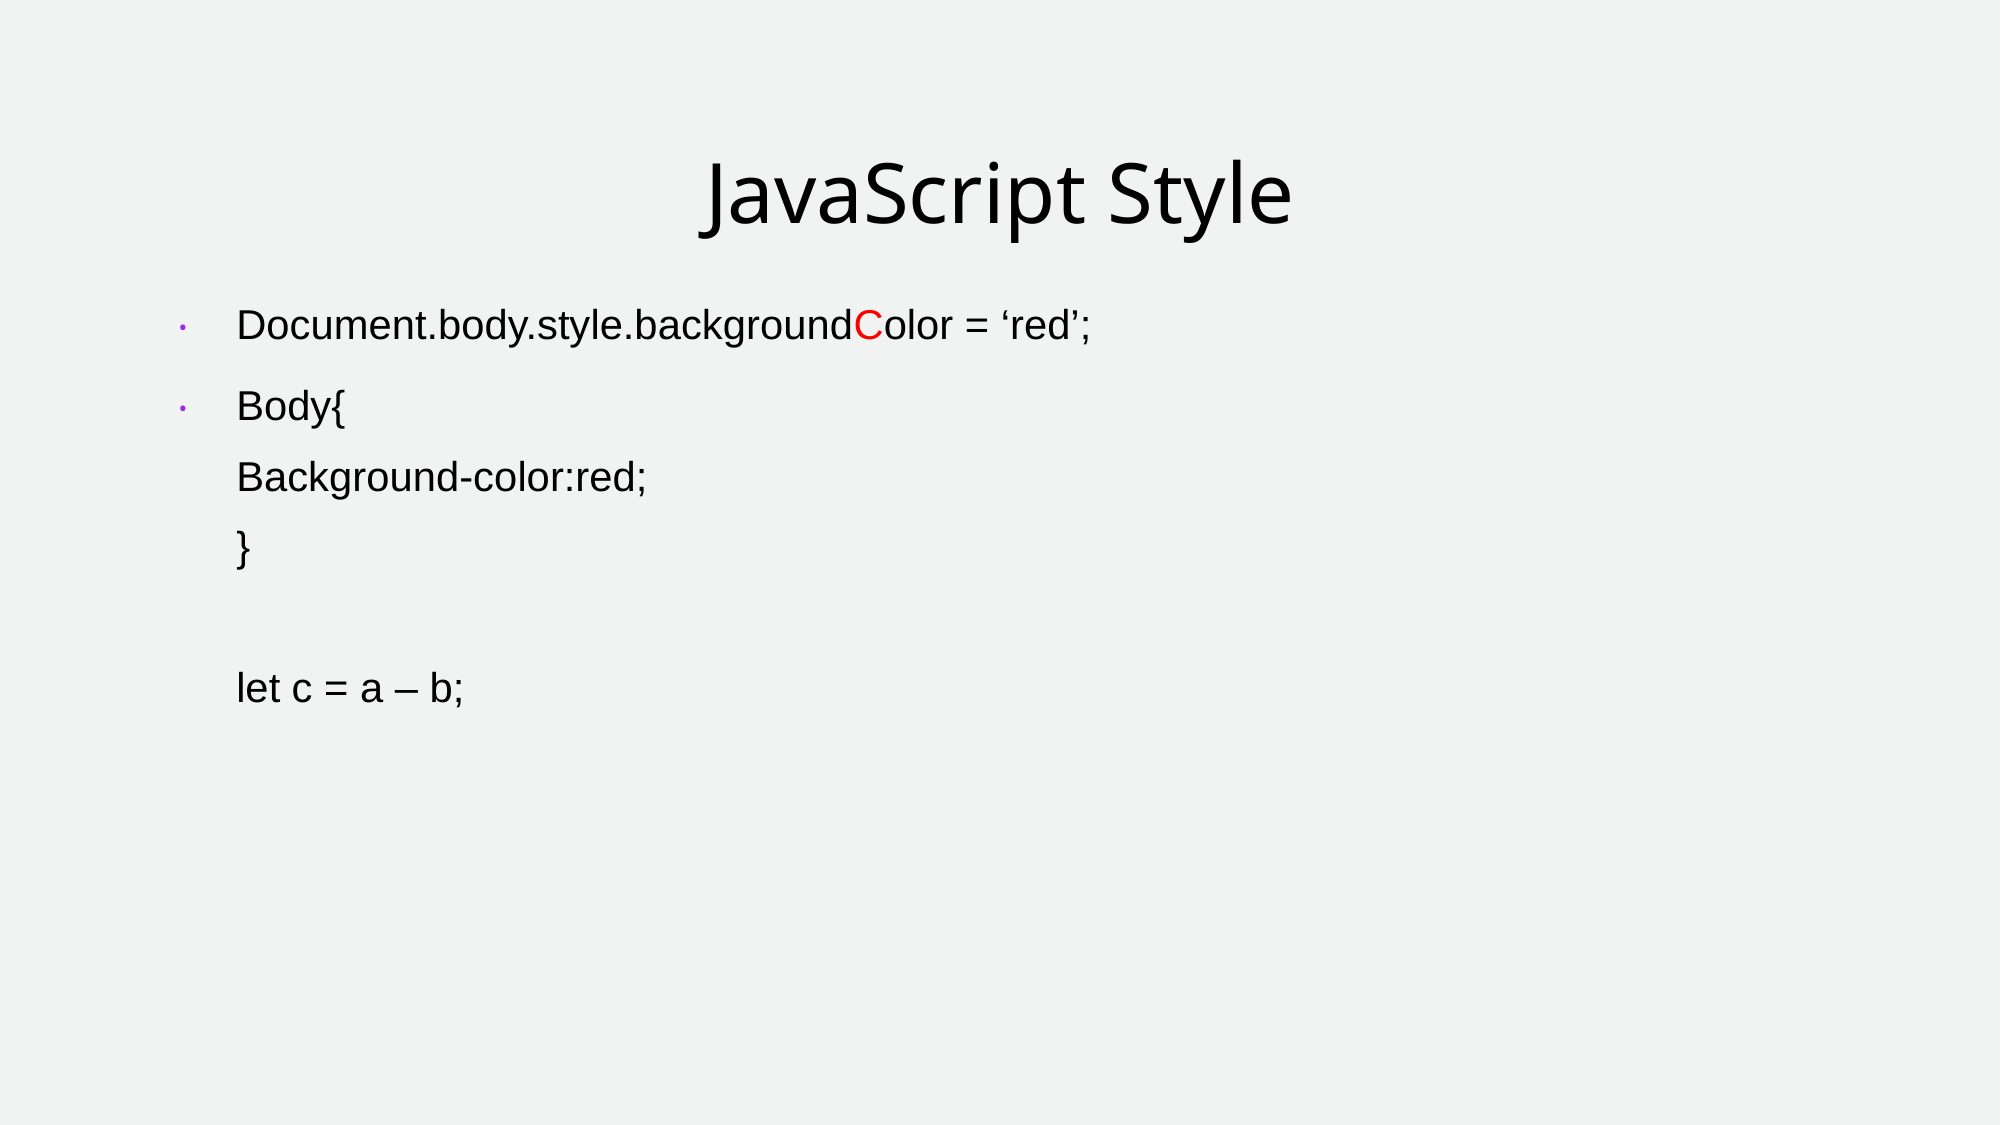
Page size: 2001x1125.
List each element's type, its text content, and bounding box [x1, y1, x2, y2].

list Document.body.style.backgroundColor = ‘red’; Body{ Background-color:red; } let c = a – b; [162, 280, 1838, 944]
title JavaScript Style [162, 64, 1838, 248]
